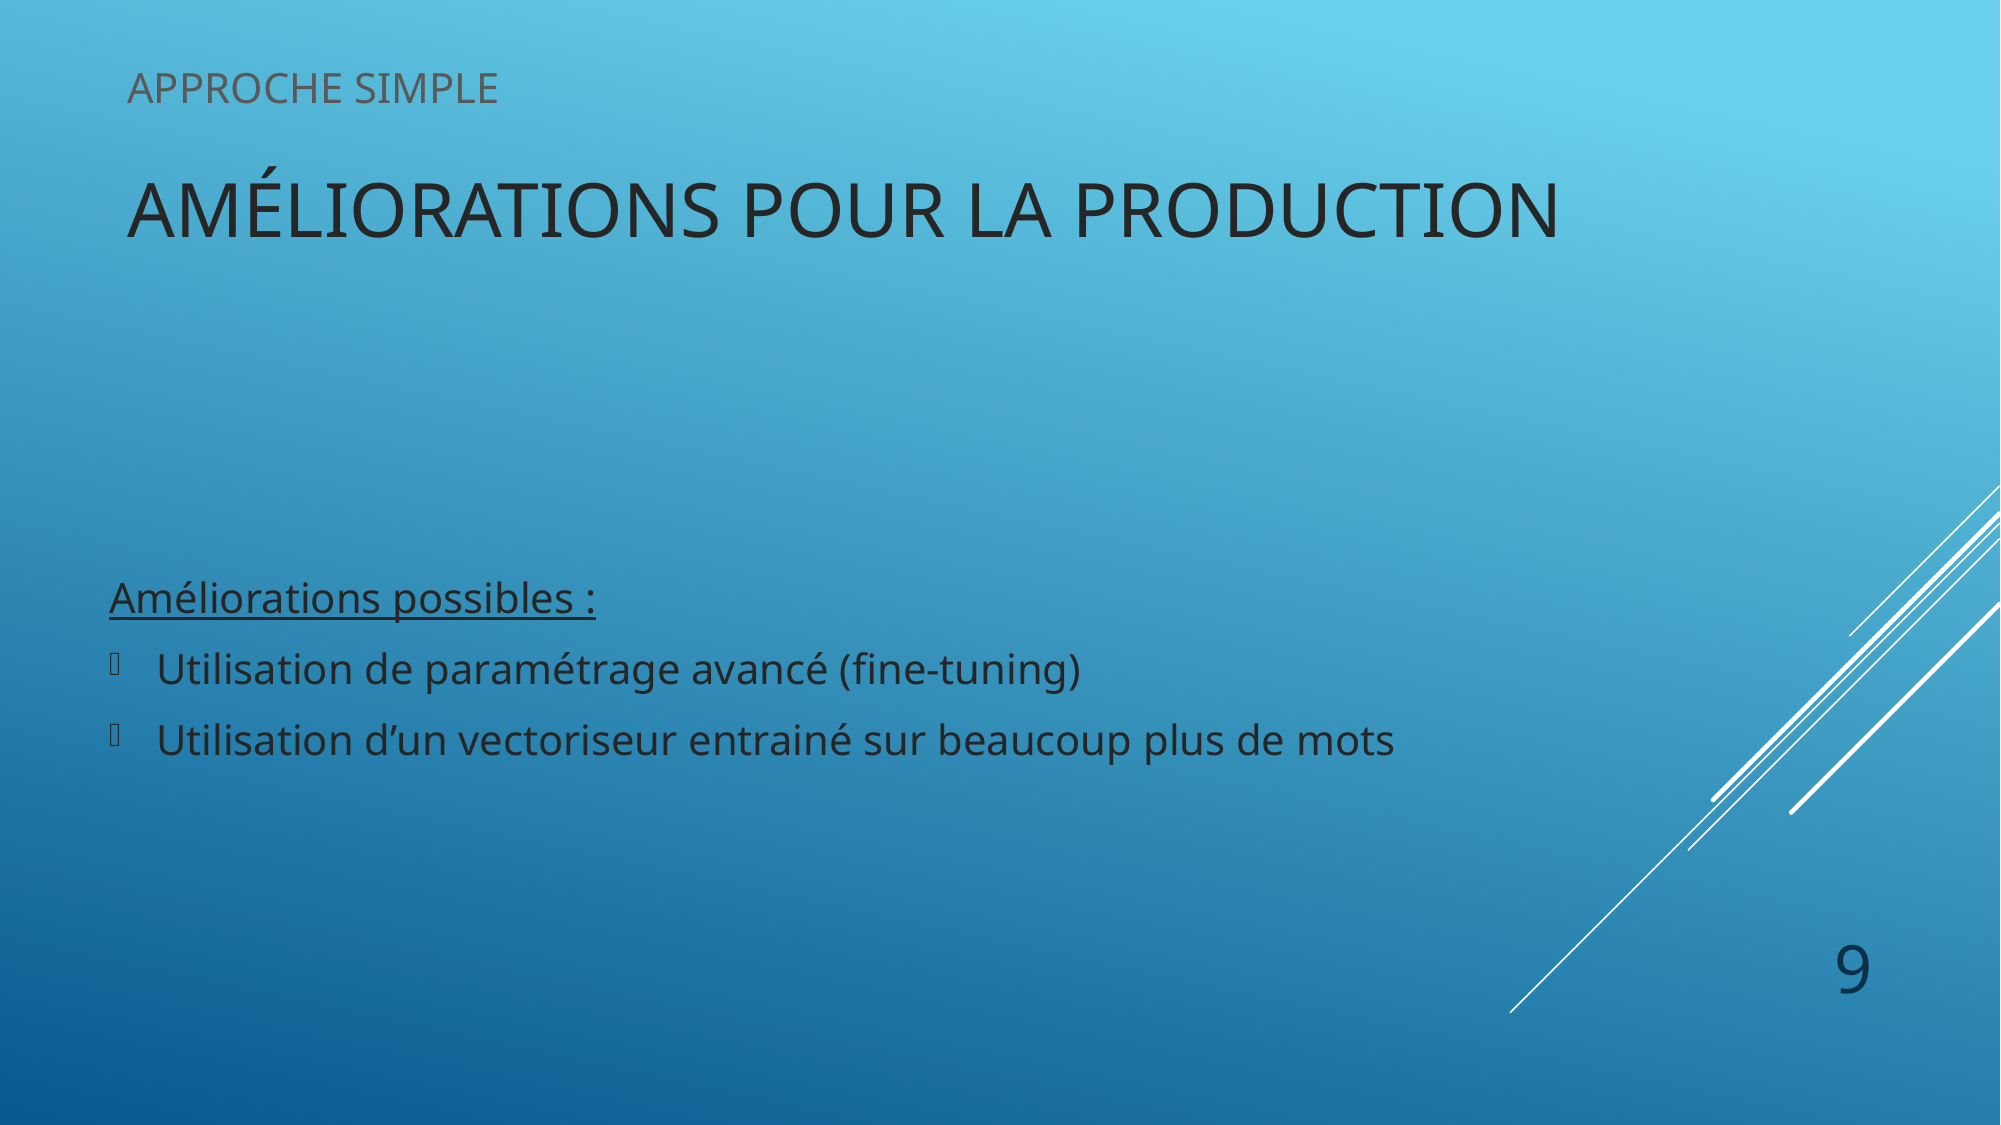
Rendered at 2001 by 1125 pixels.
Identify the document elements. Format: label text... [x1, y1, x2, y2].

slide_number 9 [1700, 915, 1888, 1025]
text_box Approche simple [112, 17, 1682, 155]
text_box Améliorations pour la production [112, 112, 1700, 302]
list Améliorations possibles : Utilisation de paramétrage avancé (fine-tuning) Utilisation d’un vectoriseur entrainé sur beaucoup plus de mots [94, 365, 1906, 970]
